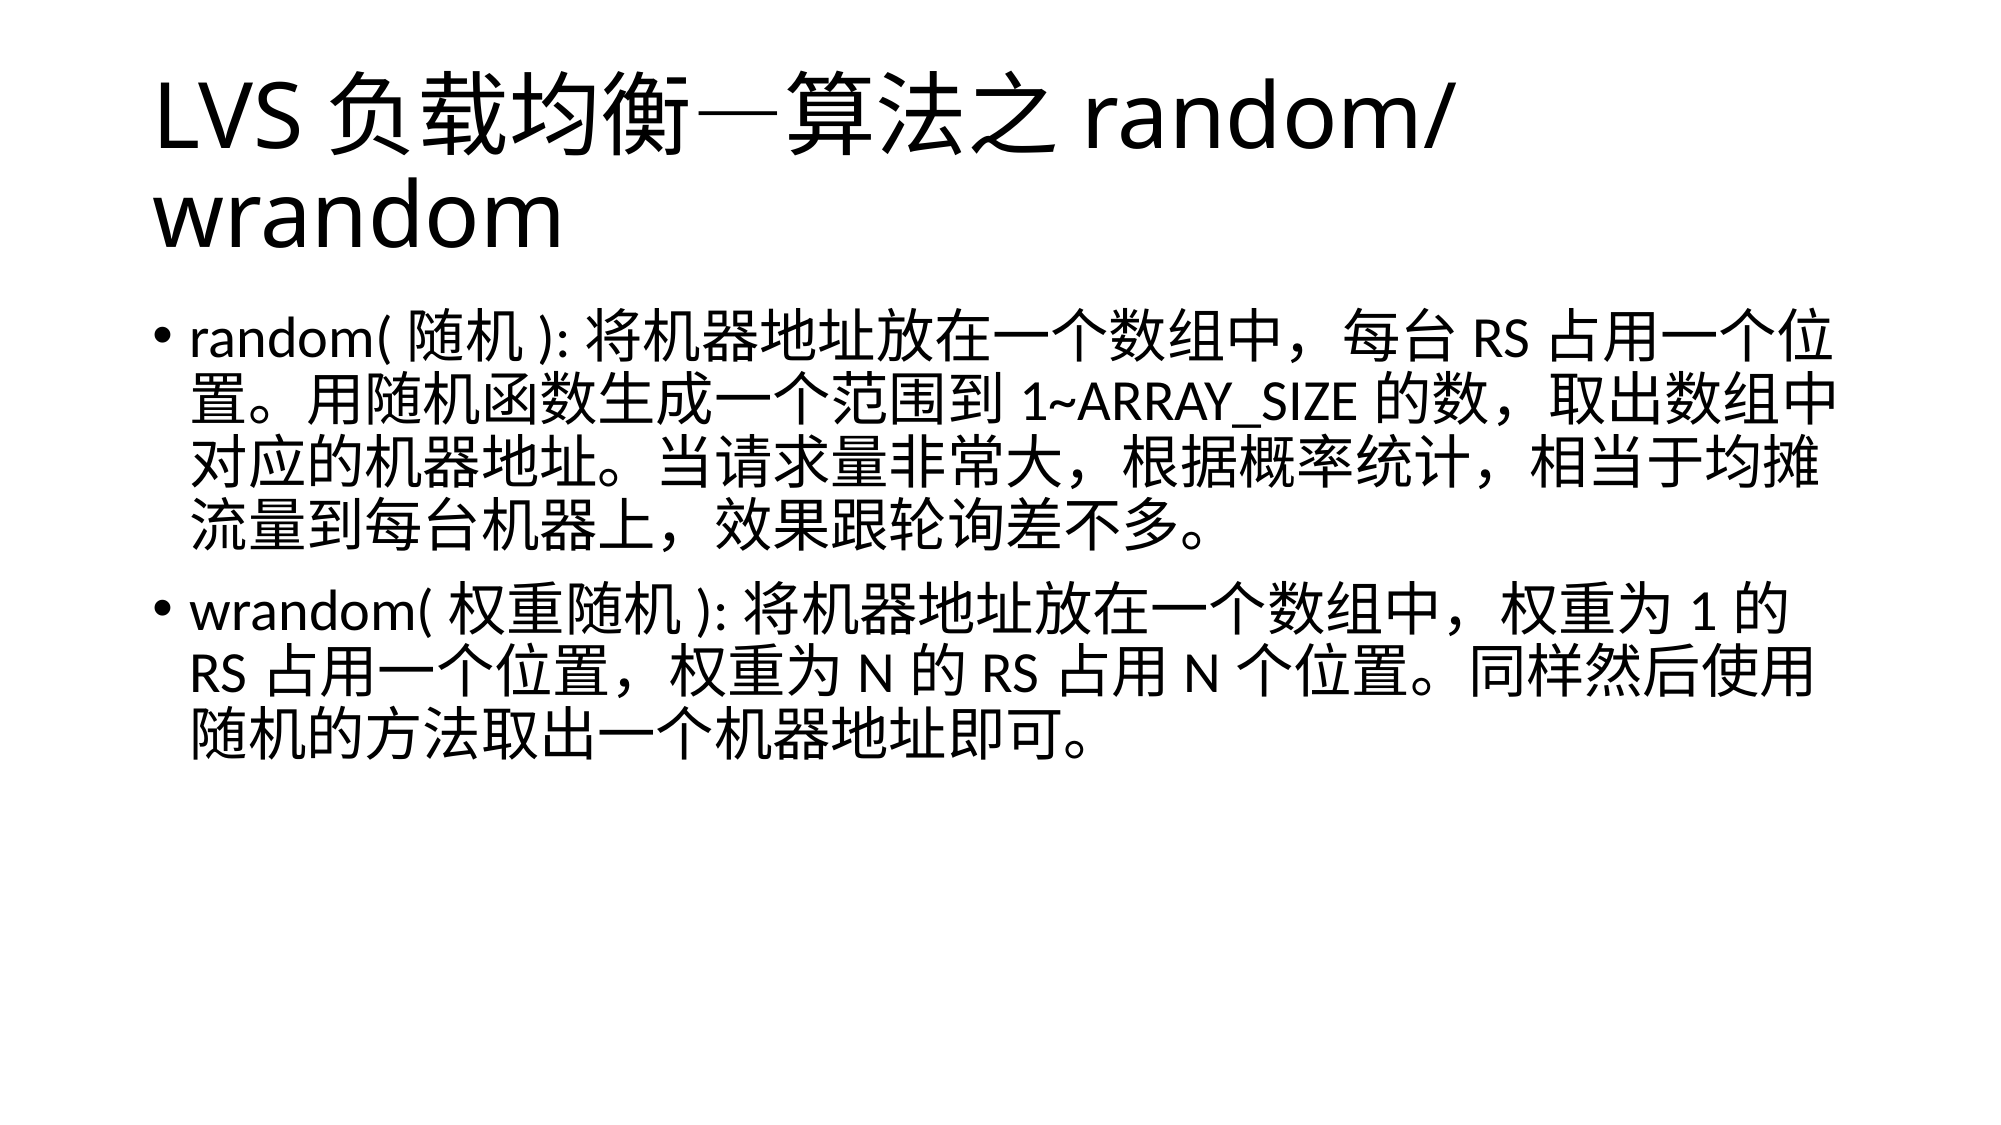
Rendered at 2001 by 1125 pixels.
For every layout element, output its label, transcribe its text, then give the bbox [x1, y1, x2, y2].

list random(随机):将机器地址放在一个数组中，每台RS占用一个位置。用随机函数生成一个范围到1~ARRAY_SIZE的数，取出数组中对应的机器地址。当请求量非常大，根据概率统计，相当于均摊流量到每台机器上，效果跟轮询差不多。 wrandom(权重随机):将机器地址放在一个数组中，权重为1的RS占用一个位置，权重为N的RS占用N个位置。同样然后使用随机的方法取出一个机器地址即可。 [137, 299, 1863, 1014]
title LVS负载均衡—算法之random/ wrandom [137, 59, 1863, 278]
